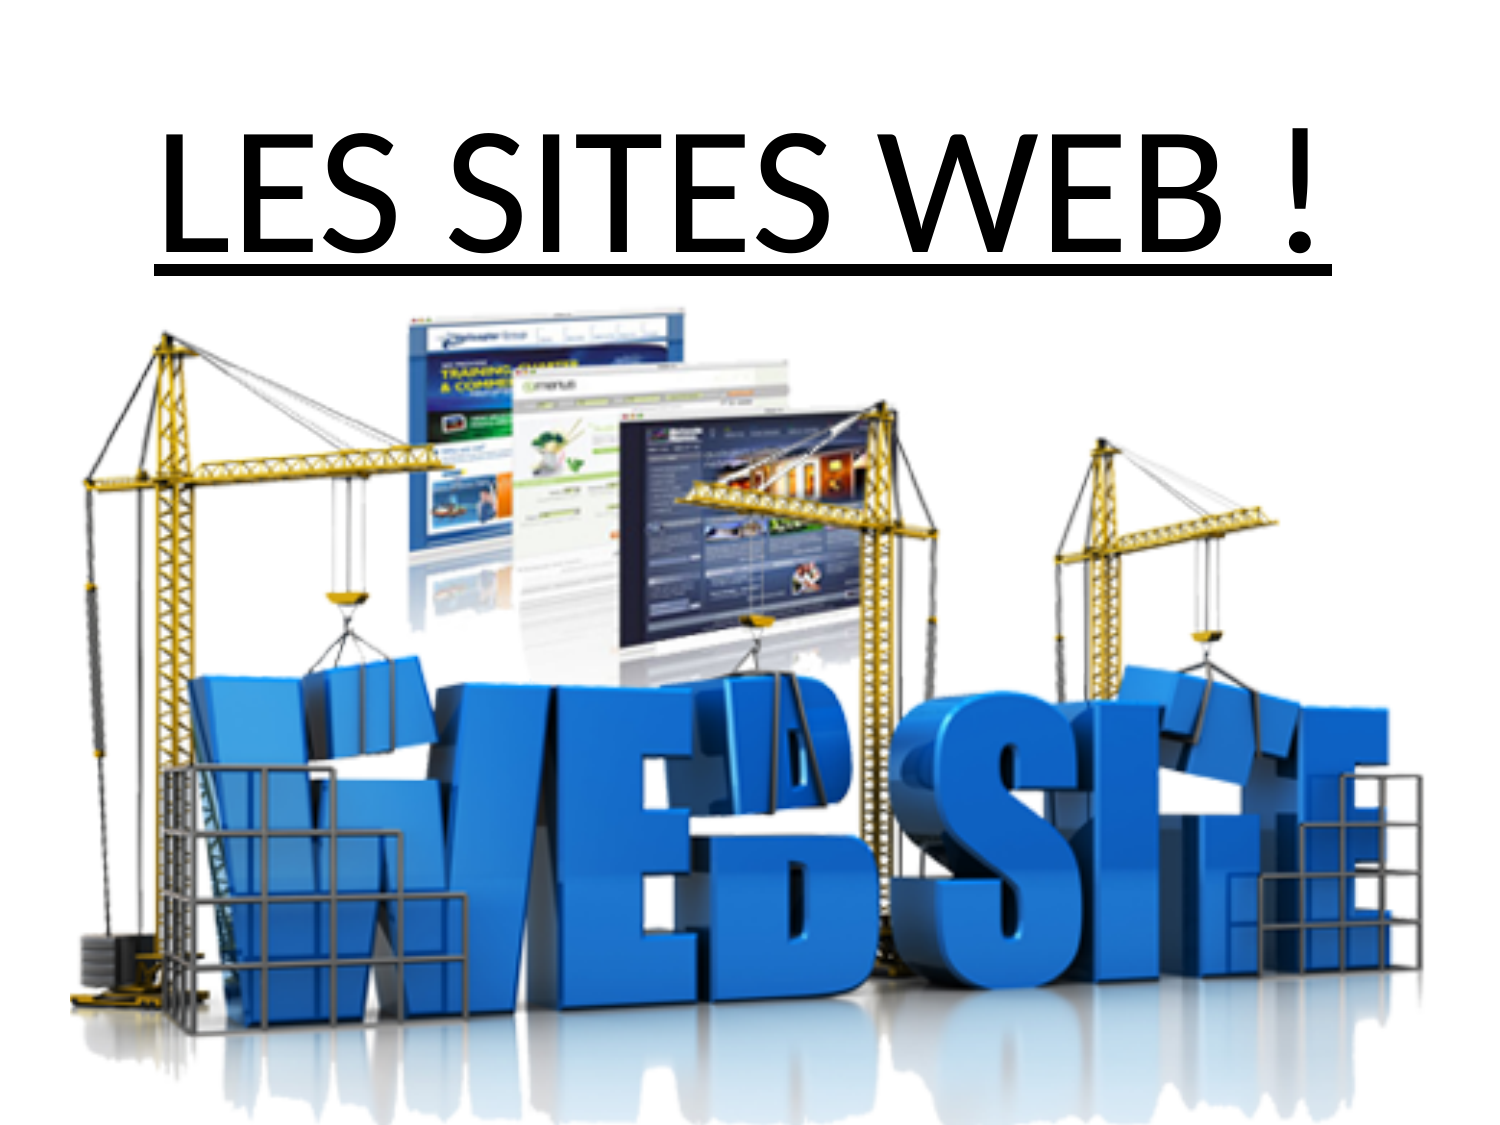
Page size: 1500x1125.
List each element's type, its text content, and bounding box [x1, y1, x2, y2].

picture [70, 233, 1454, 1125]
title LES SITES WEB ! [105, 58, 1381, 231]
